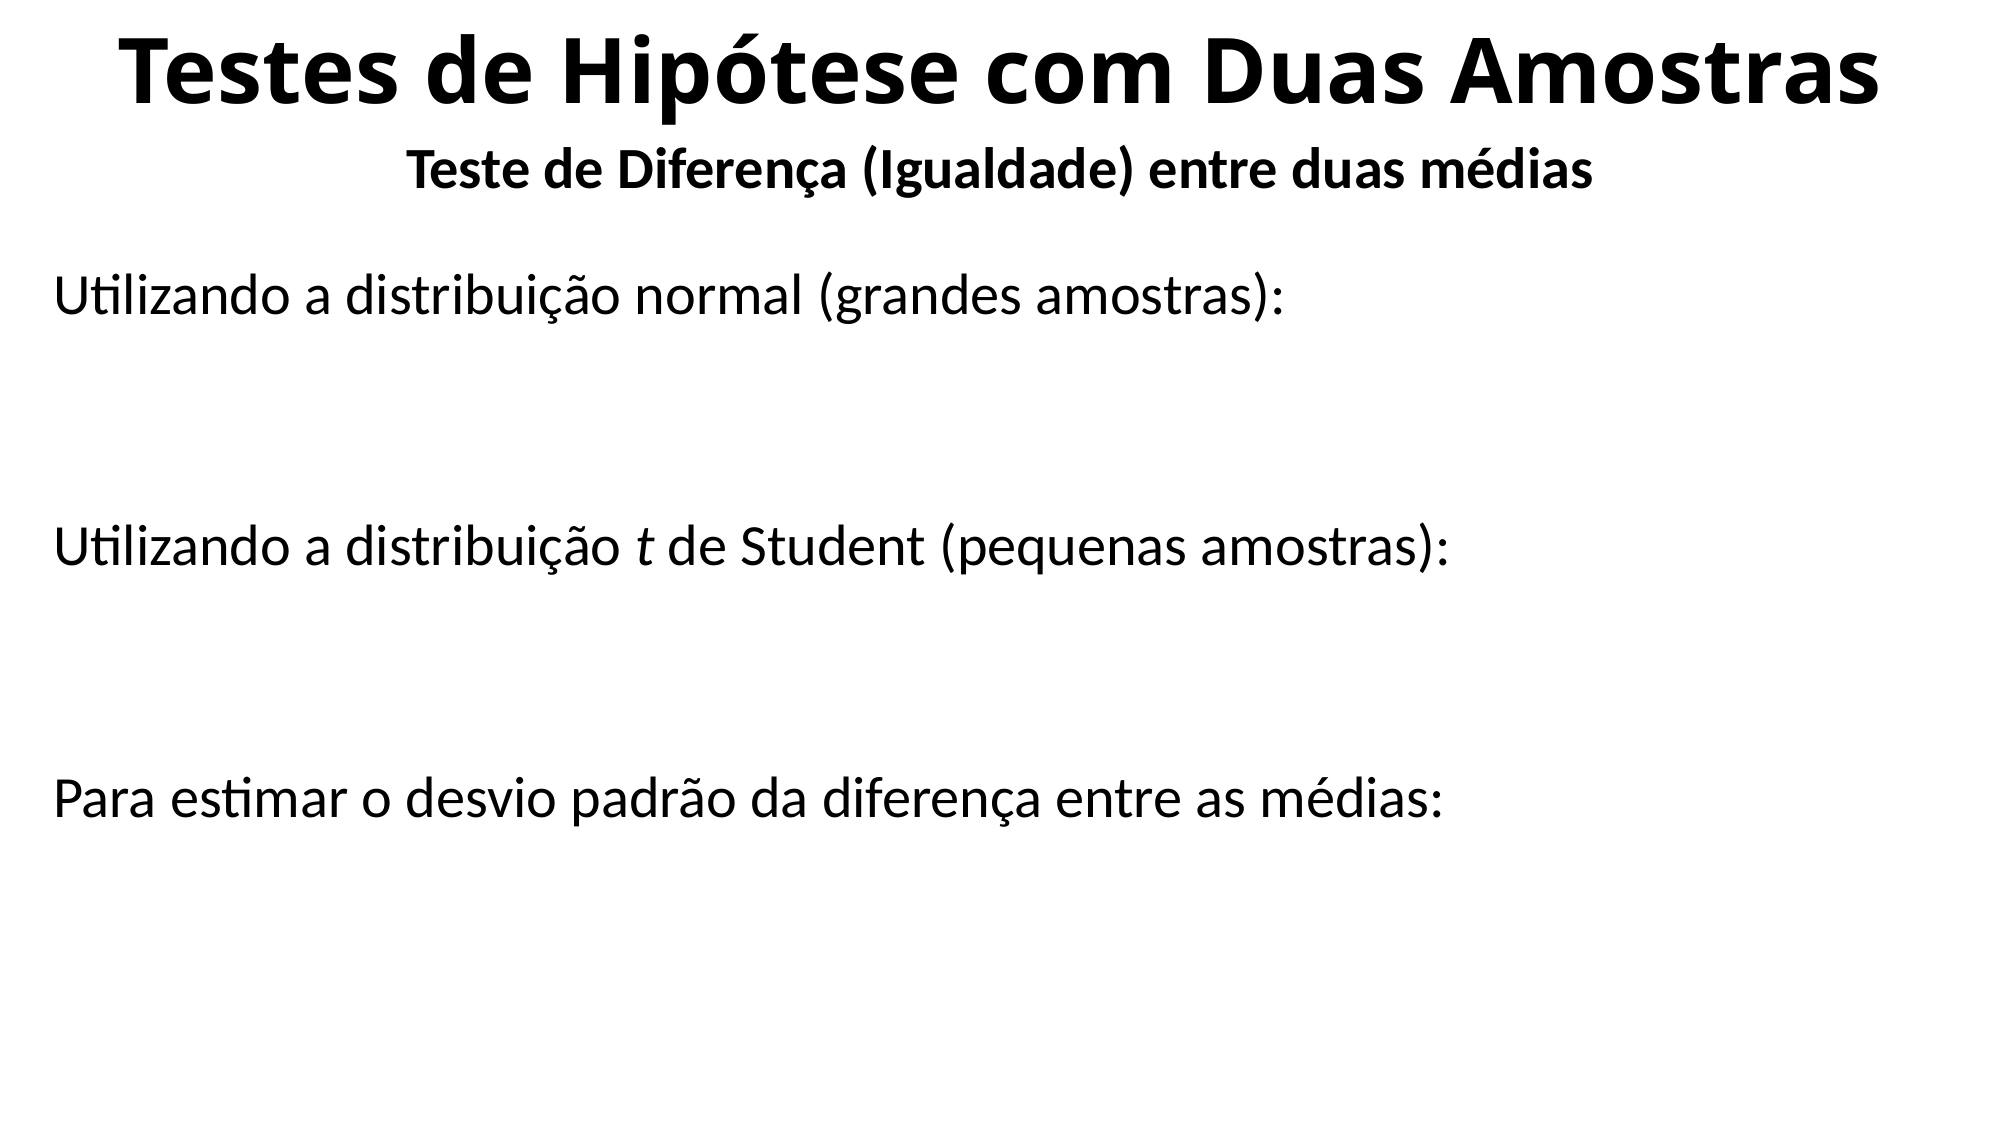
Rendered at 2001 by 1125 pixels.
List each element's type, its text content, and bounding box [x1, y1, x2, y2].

title Testes de Hipótese com Duas Amostras [38, 18, 1962, 132]
